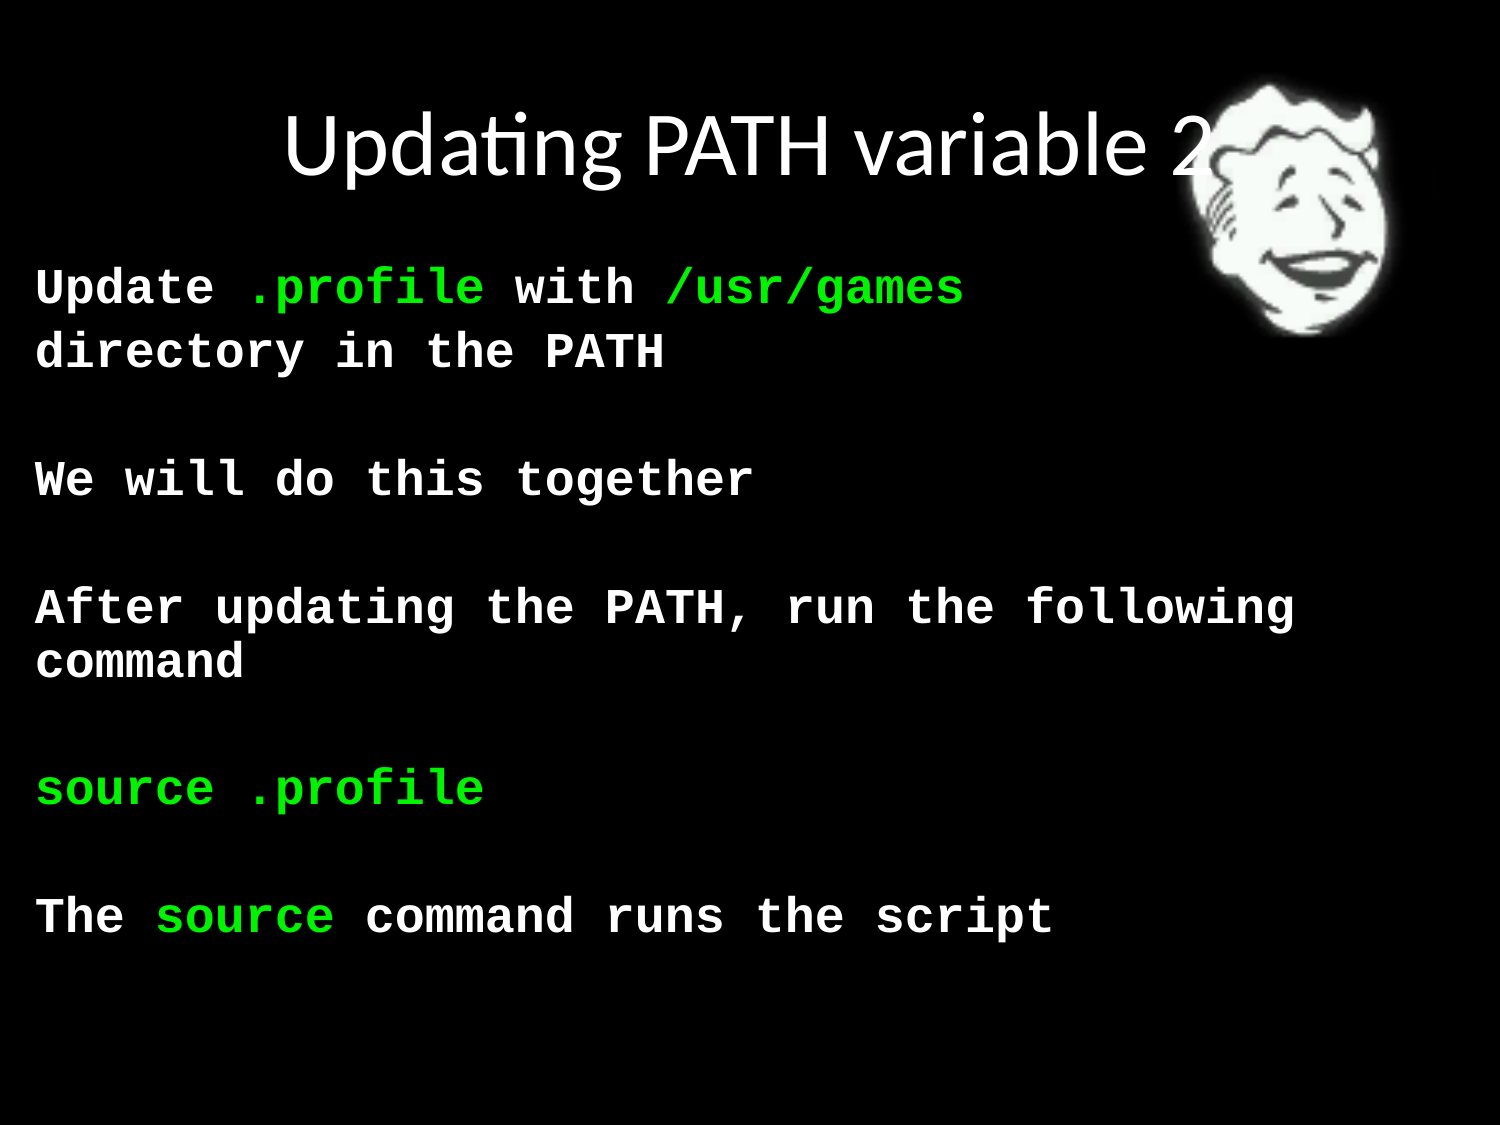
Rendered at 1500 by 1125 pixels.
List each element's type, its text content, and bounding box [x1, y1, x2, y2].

picture [1158, 67, 1435, 252]
title Updating PATH variable 2 [75, 45, 1425, 233]
list Update .profile with /usr/games directory in the PATH We will do this together After updating the PATH, run the following command source .profile The source command runs the script [19, 252, 1477, 1104]
